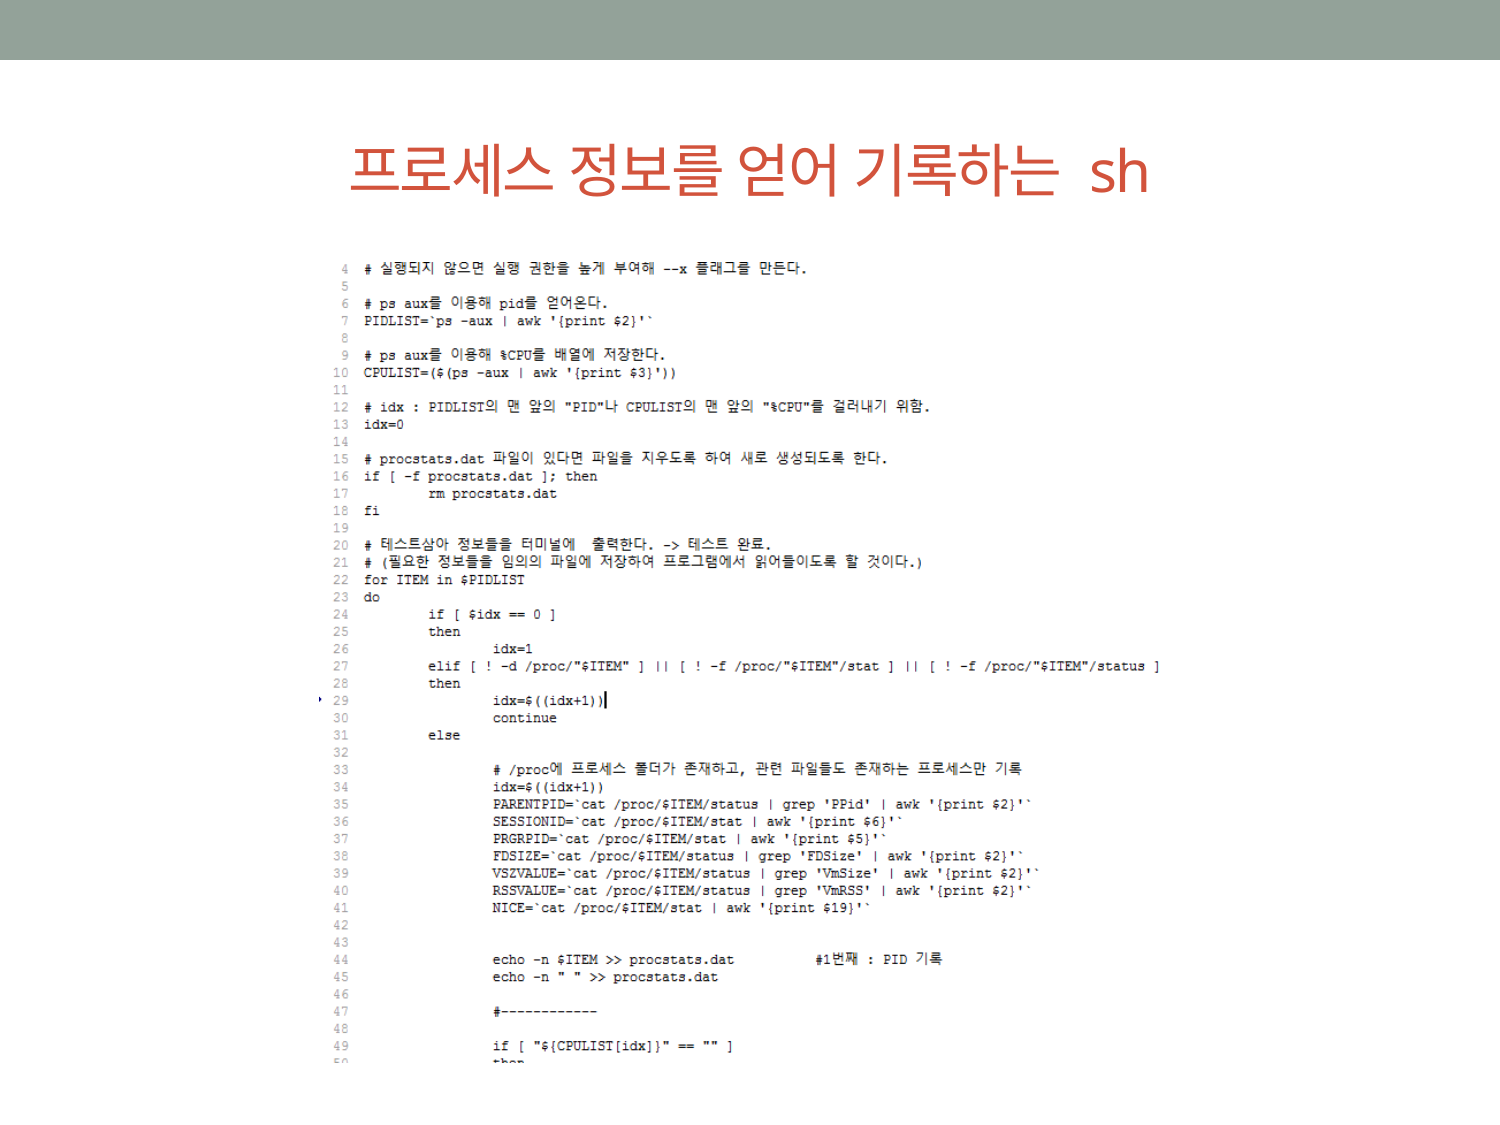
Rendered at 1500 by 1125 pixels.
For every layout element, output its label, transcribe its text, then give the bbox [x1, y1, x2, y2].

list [319, 262, 1181, 1063]
title 프로세스 정보를 얻어 기록하는 sh [75, 87, 1425, 250]
